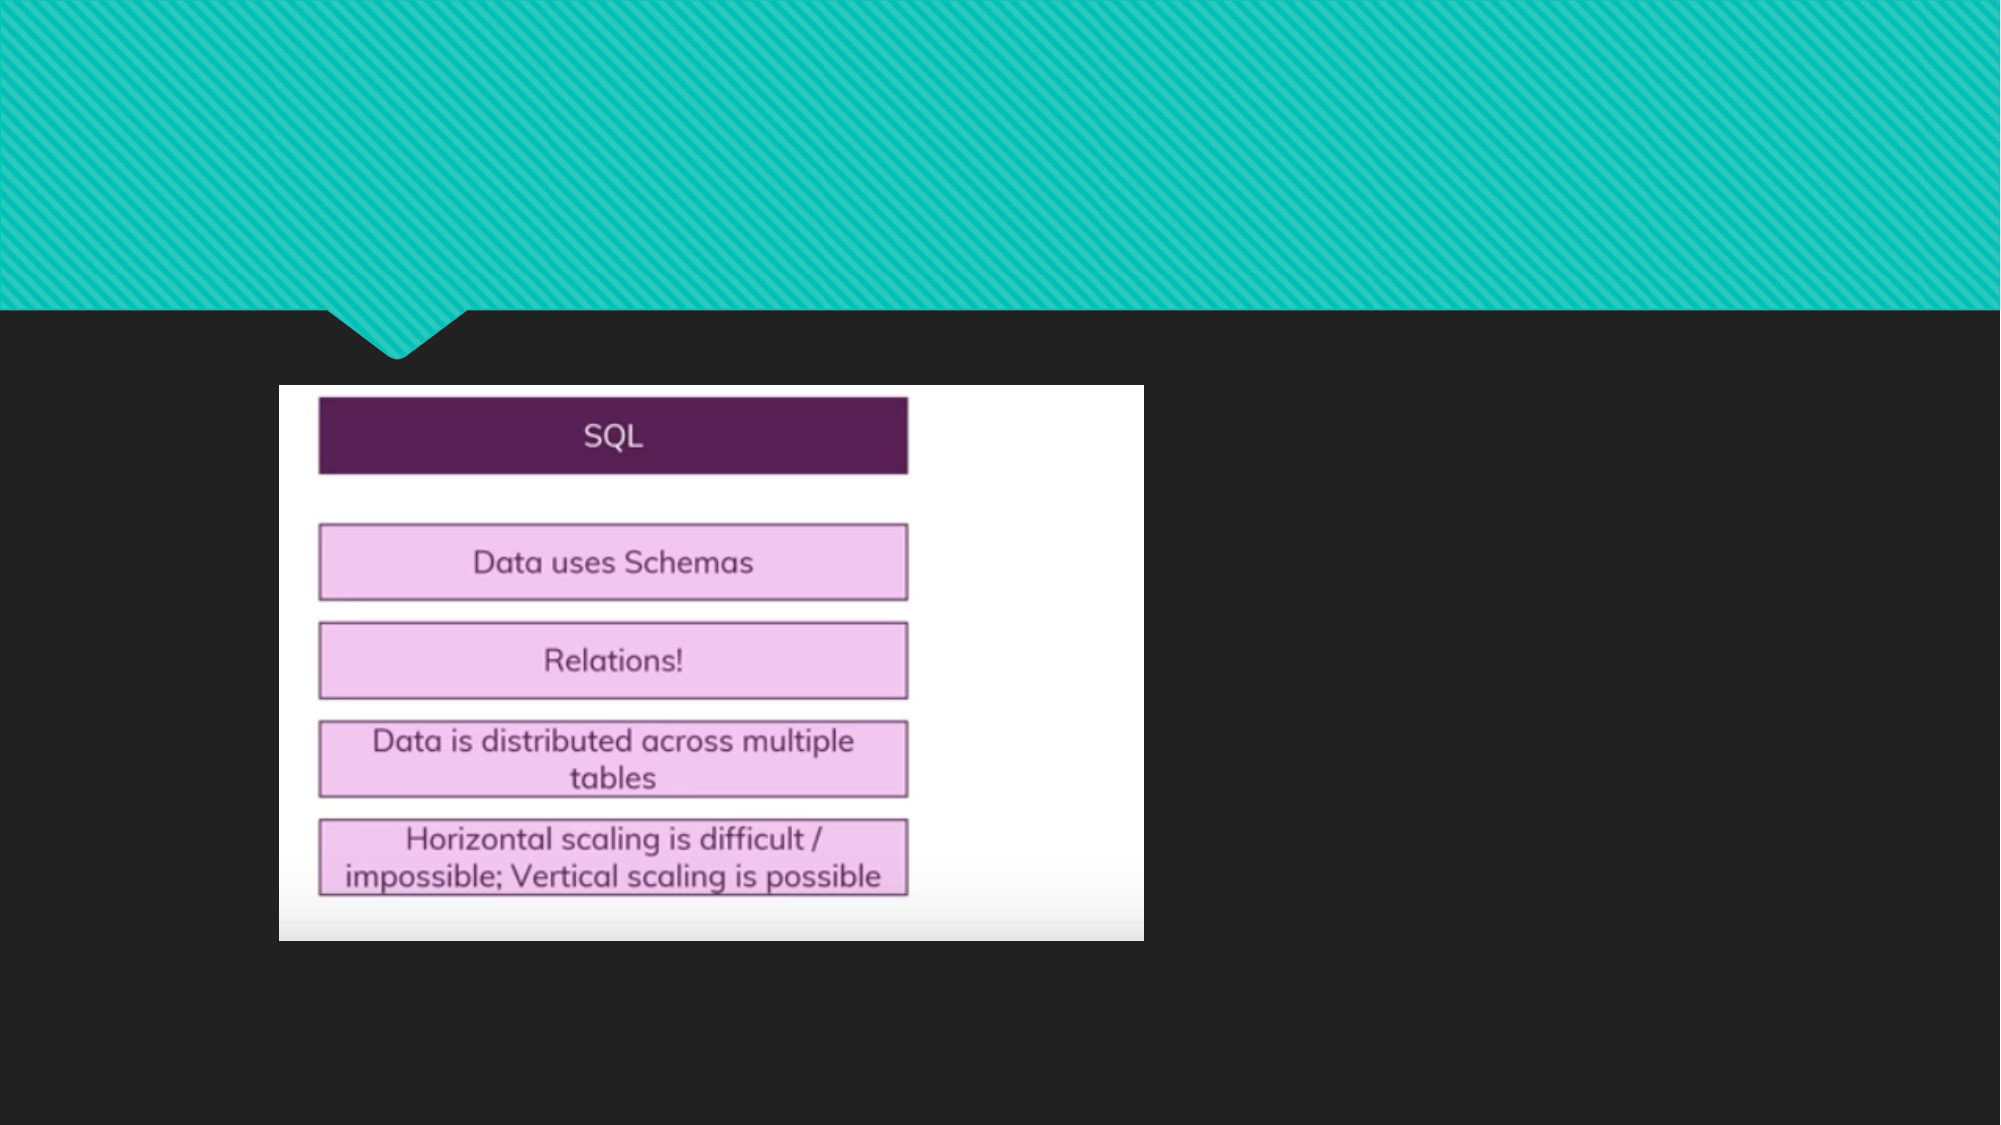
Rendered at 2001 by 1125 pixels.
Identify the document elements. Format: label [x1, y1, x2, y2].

picture [278, 385, 1144, 941]
